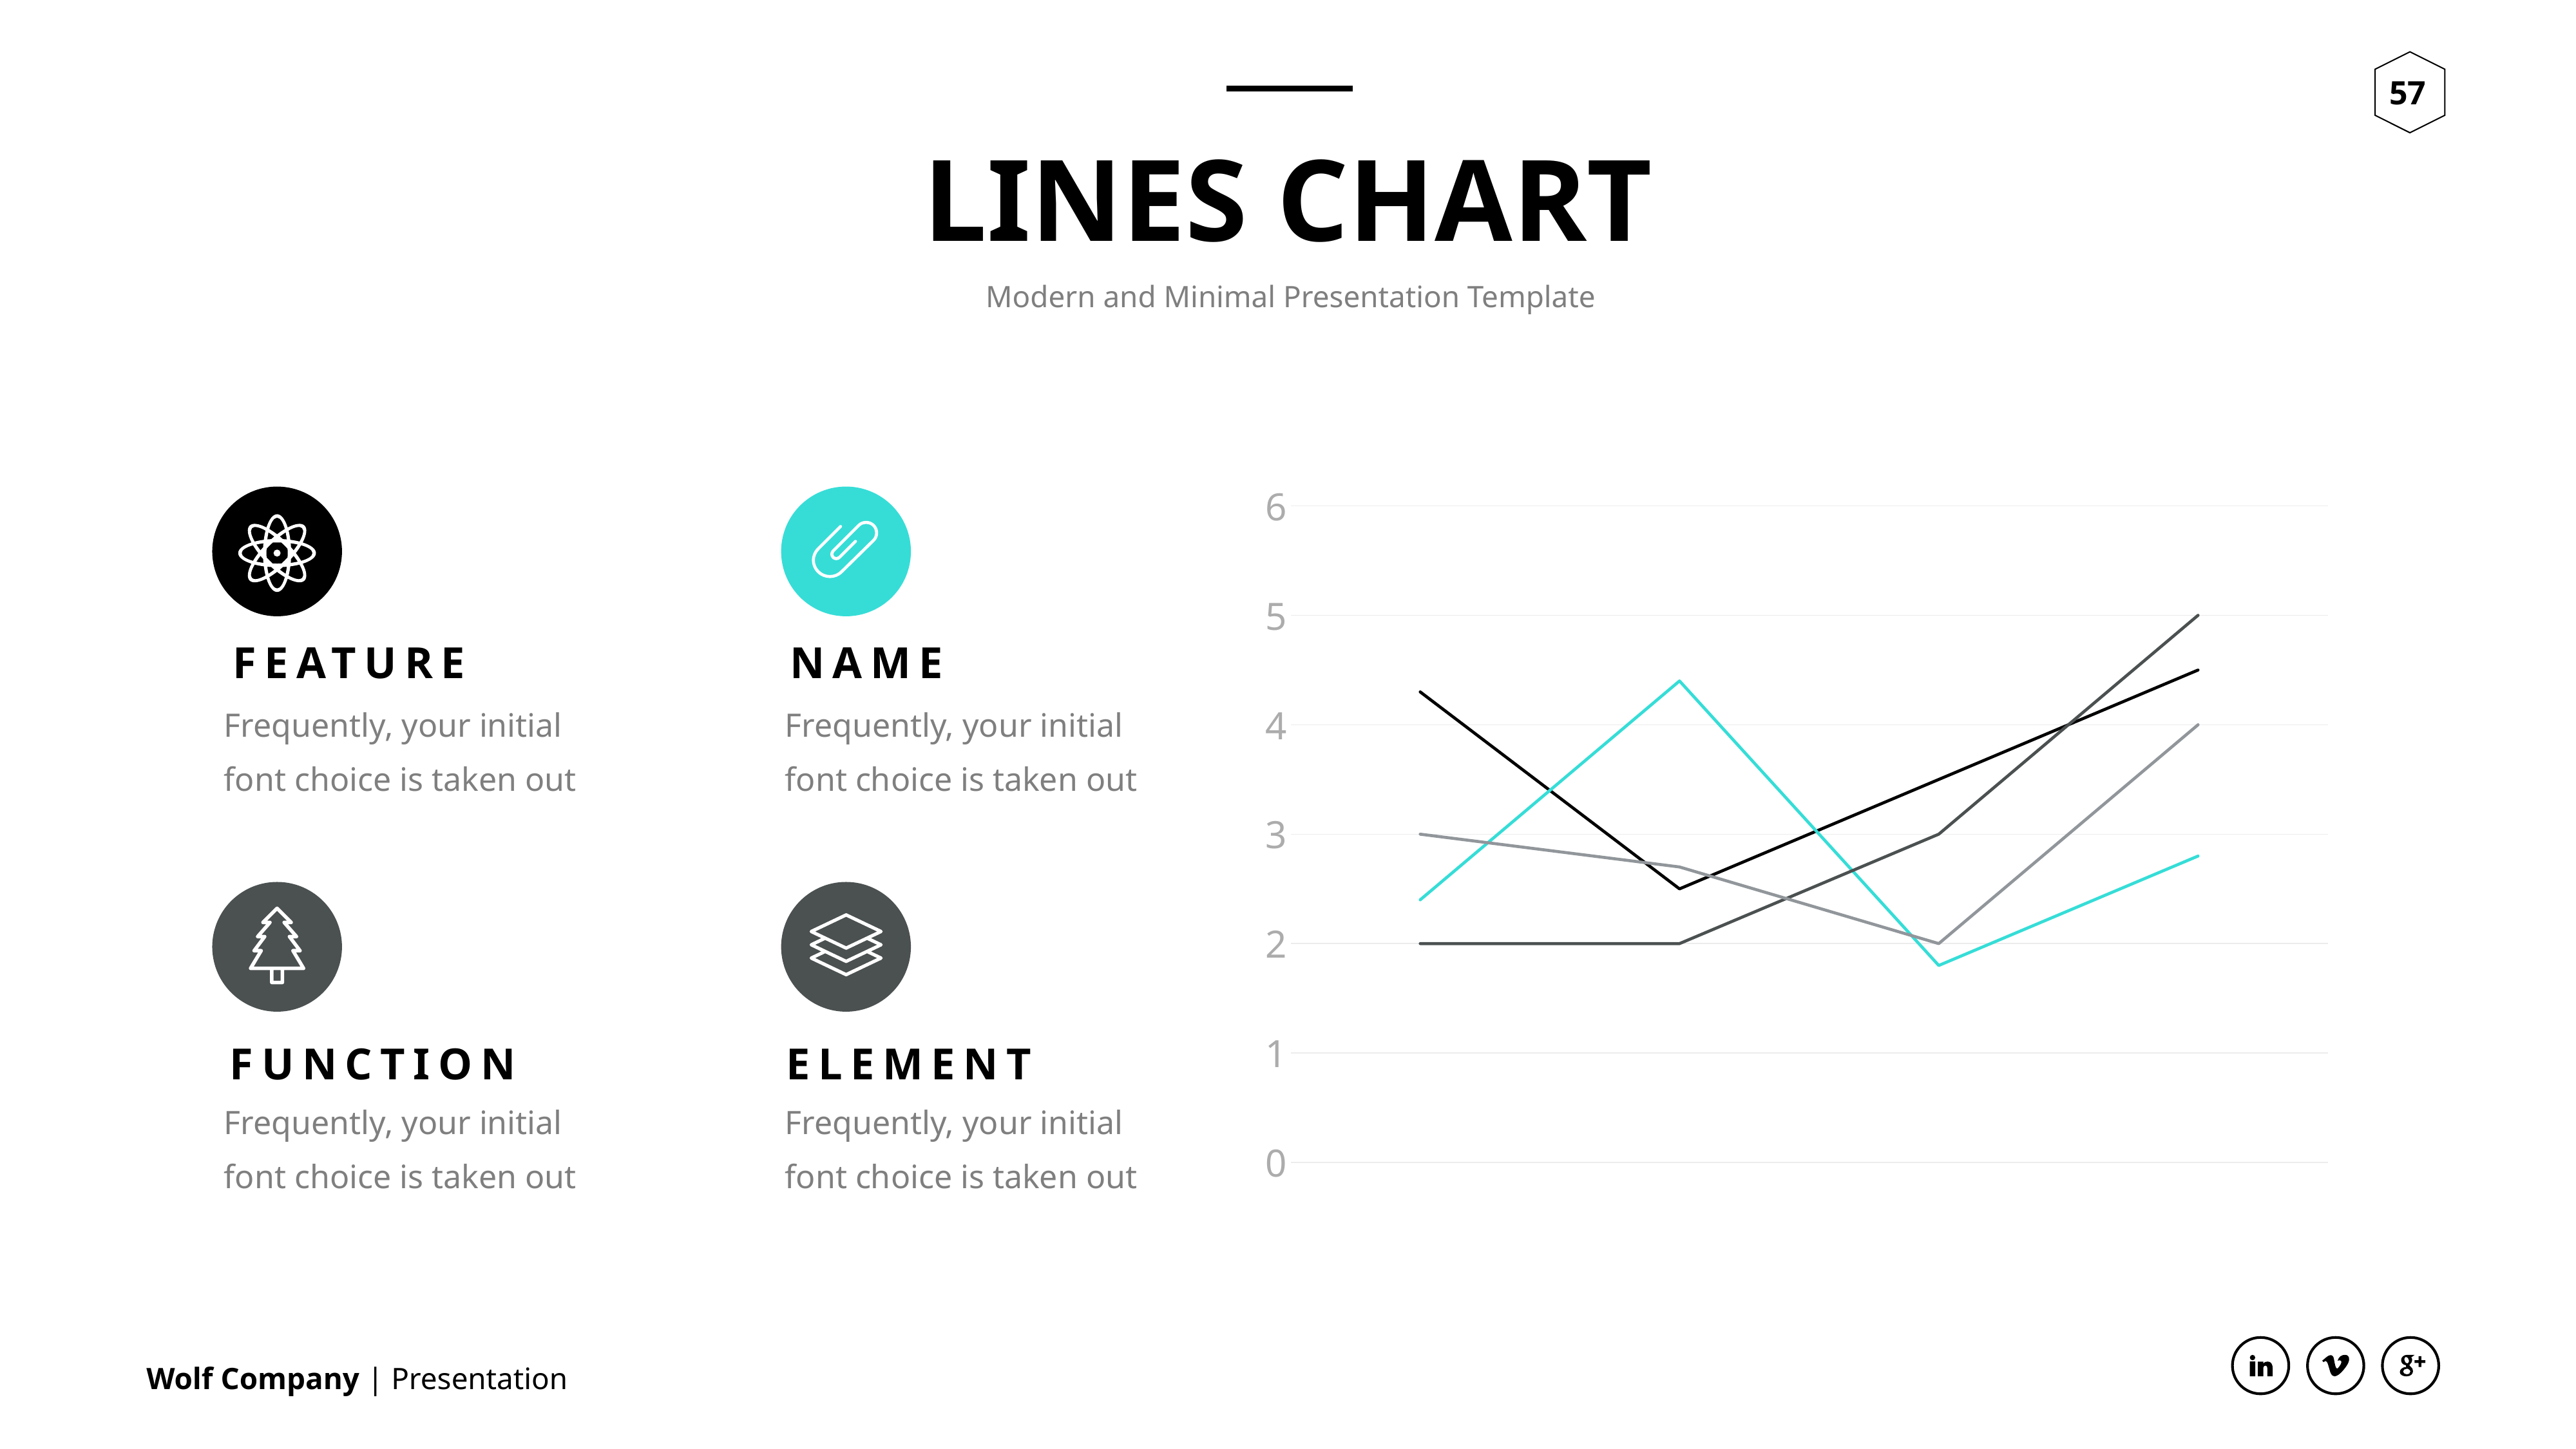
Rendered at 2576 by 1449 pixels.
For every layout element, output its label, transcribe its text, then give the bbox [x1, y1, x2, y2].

text_box [780, 881, 912, 1012]
text_box FUNCTION [220, 1032, 526, 1075]
text_box LINES CHART [913, 123, 1663, 269]
text_box NAME [780, 630, 953, 677]
text_box Modern and Minimal Presentation Template [976, 272, 1605, 318]
text_box FEATURE [223, 630, 475, 677]
text_box [211, 881, 343, 1012]
text_box ELEMENT [776, 1032, 1042, 1075]
text_box Frequently, your initial font choice is taken out [201, 1075, 653, 1207]
text_box [238, 514, 316, 592]
text_box [812, 520, 879, 578]
text_box [249, 906, 306, 985]
text_box Frequently, your initial font choice is taken out [761, 1075, 1214, 1207]
text_box [780, 486, 912, 617]
text_box [809, 913, 883, 977]
text_box Frequently, your initial font choice is taken out [201, 677, 653, 810]
chart [1243, 465, 2350, 1203]
text_box Frequently, your initial font choice is taken out [761, 677, 1214, 810]
text_box [211, 486, 343, 617]
